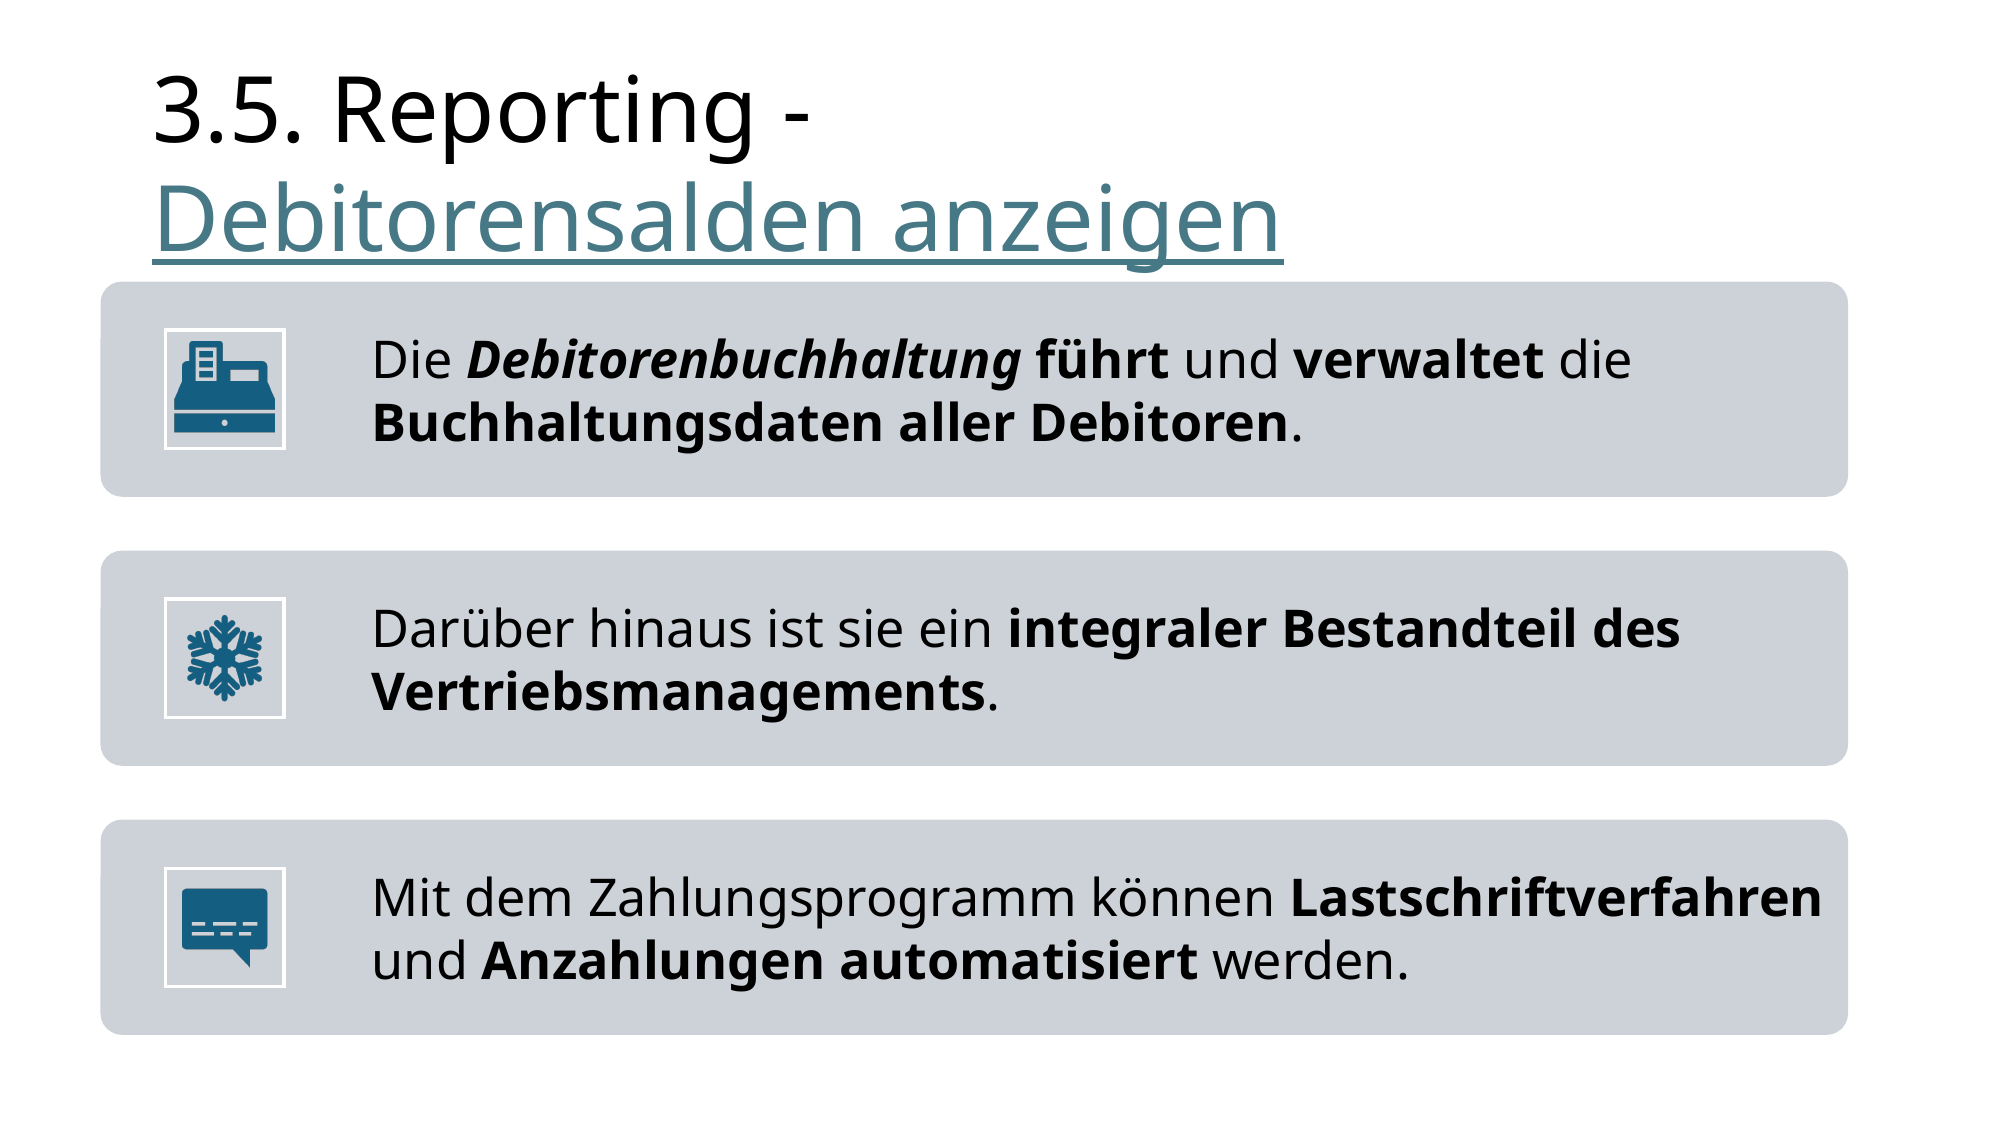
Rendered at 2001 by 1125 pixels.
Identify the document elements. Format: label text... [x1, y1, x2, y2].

title 3.5. Reporting - Debitorensalden anzeigen [137, 59, 1863, 278]
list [99, 280, 1849, 1036]
